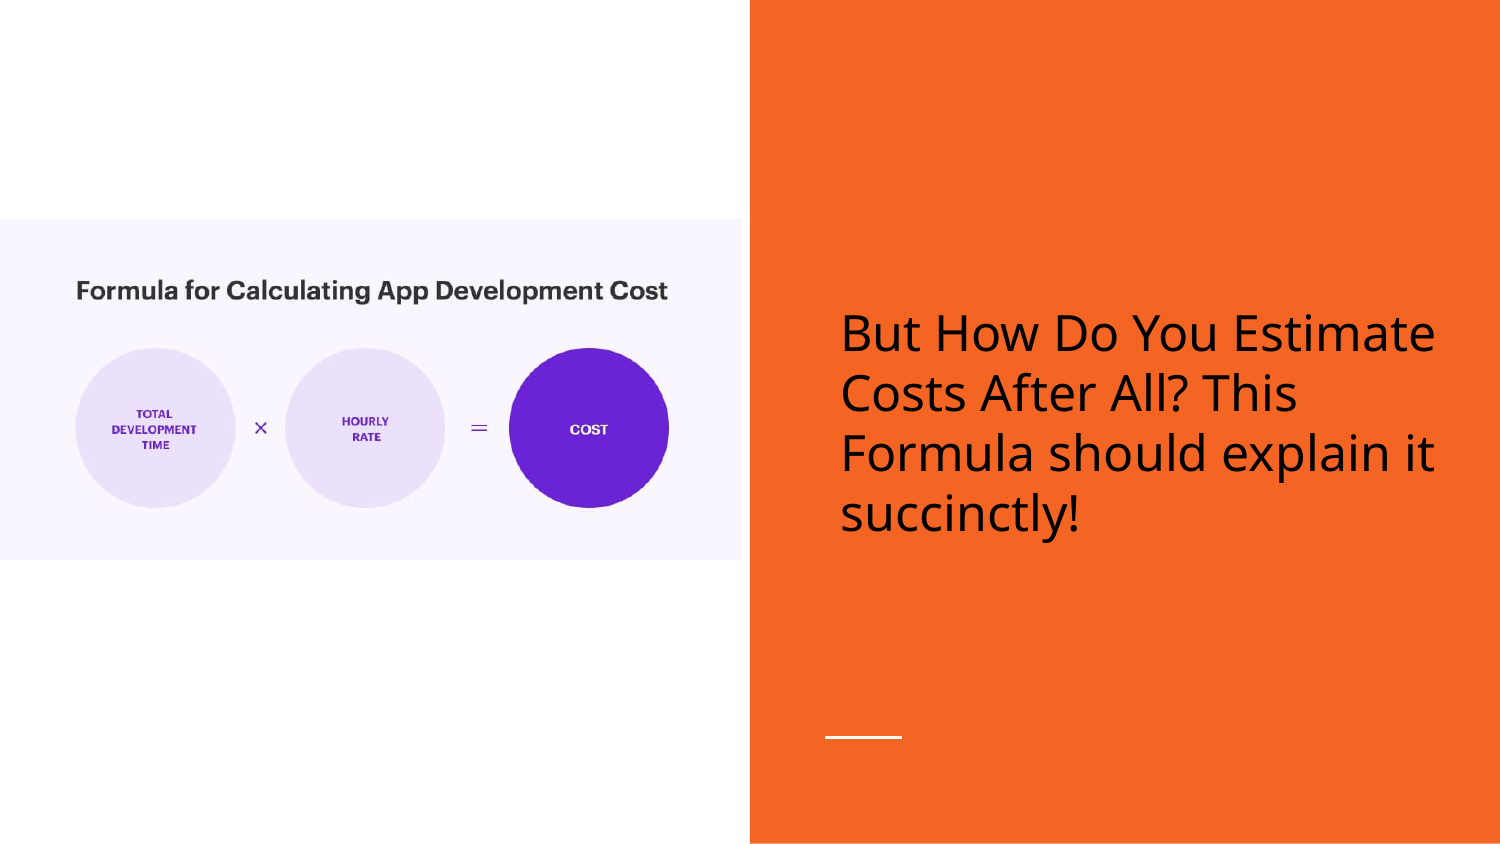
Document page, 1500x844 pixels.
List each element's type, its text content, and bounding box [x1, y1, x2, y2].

title But How Do You Estimate Costs After All? This Formula should explain it succinctly! [825, 284, 1489, 560]
picture [0, 218, 744, 560]
